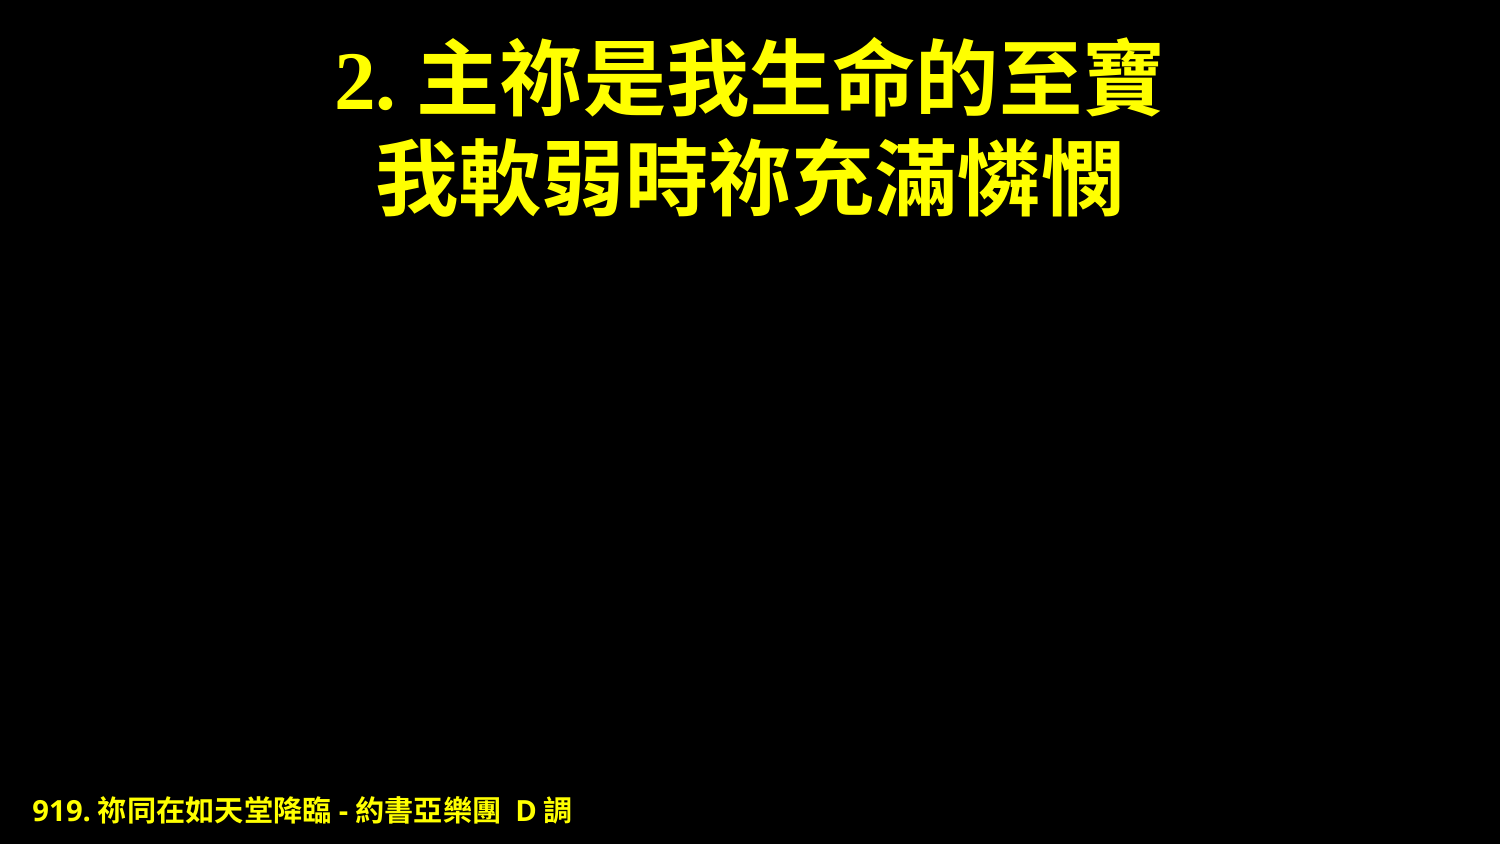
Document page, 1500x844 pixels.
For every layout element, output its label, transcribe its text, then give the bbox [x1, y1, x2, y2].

title 2.主祢是我生命的至寶 我軟弱時祢充滿憐憫 [0, 55, 1500, 197]
text_box 919.祢同在如天堂降臨-約書亞樂團 D調 [17, 784, 774, 835]
